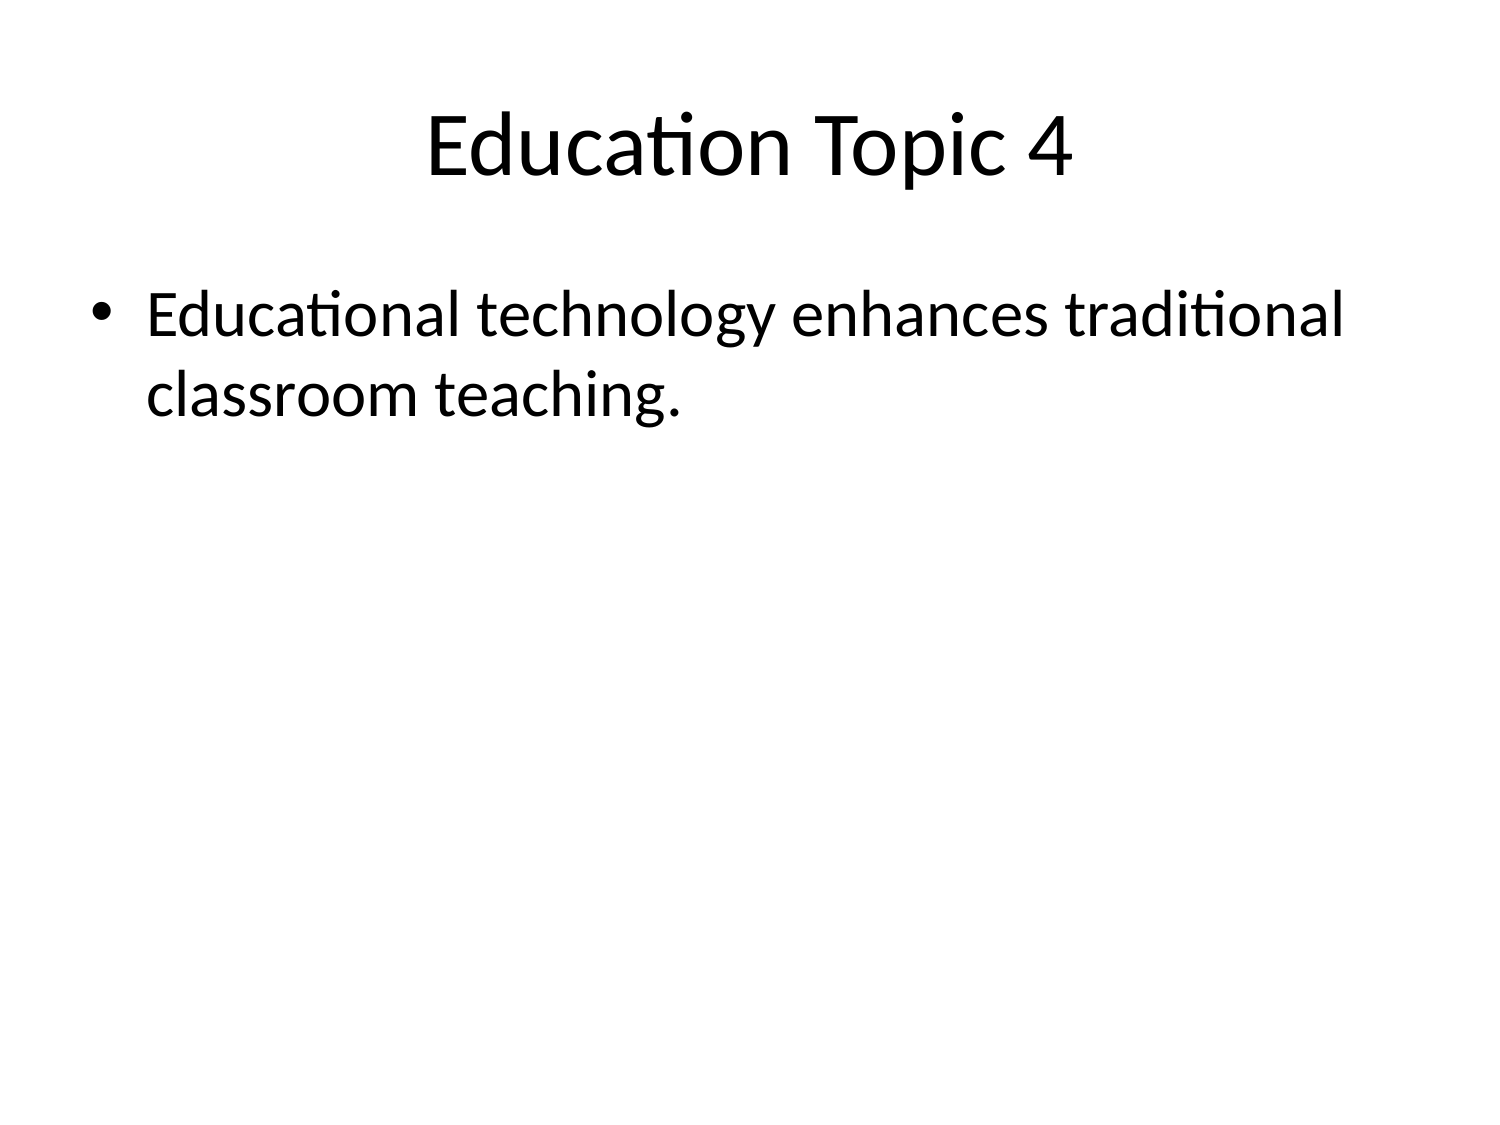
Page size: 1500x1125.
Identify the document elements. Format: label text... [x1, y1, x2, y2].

list Educational technology enhances traditional classroom teaching. [75, 262, 1425, 1005]
title Education Topic 4 [75, 45, 1425, 233]
